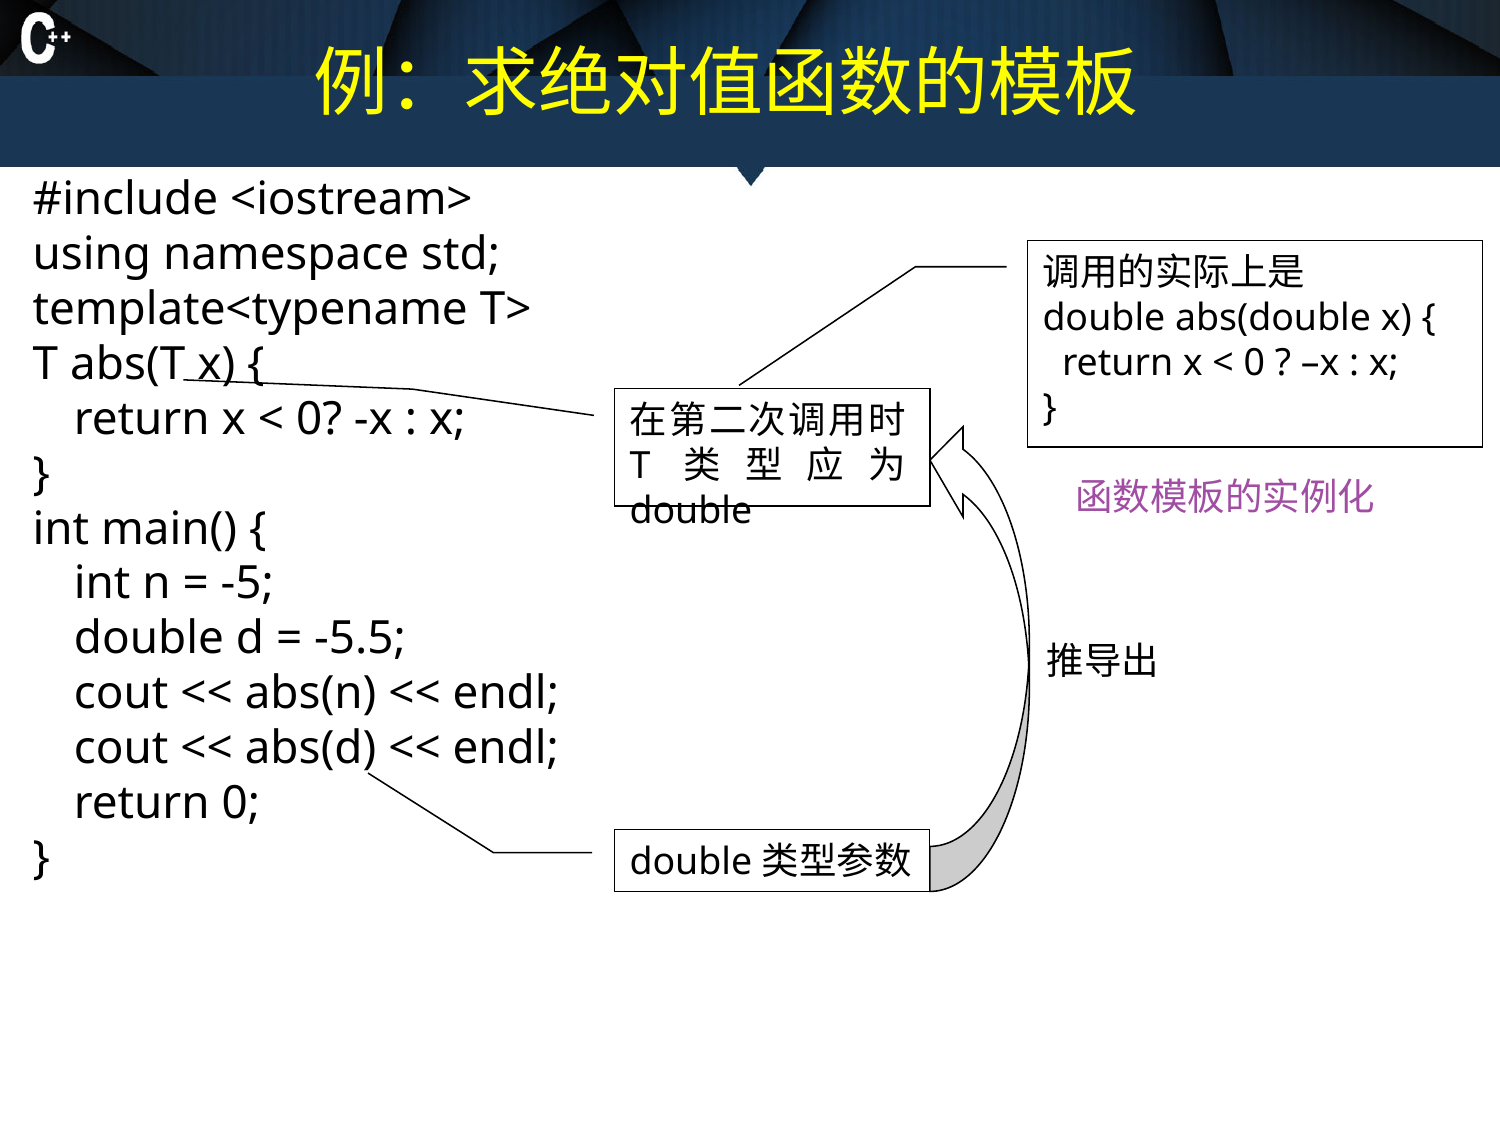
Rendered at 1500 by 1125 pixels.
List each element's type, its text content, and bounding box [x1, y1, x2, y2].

text_box 推导出 [1031, 629, 1227, 677]
picture [0, 0, 1500, 1125]
list #include <iostream> using namespace std; template<typename T> T abs(T x) { return x < 0? -x : x; } int main() { int n = -5; double d = -5.5; cout << abs(n) << endl; cout << abs(d) << endl; return 0; } [0, 160, 936, 947]
picture [936, 473, 1028, 845]
text_box double类型参数 [614, 829, 930, 892]
title 例：求绝对值函数的模板 [298, 9, 1425, 149]
text_box [929, 426, 1030, 892]
text_box 函数模板的实例化 [1060, 465, 1454, 526]
text_box 在第二次调用时T类型应为double [614, 388, 930, 506]
text_box 调用的实际上是 double abs(double x) { return x < 0 ? –x : x; } [1027, 240, 1483, 448]
